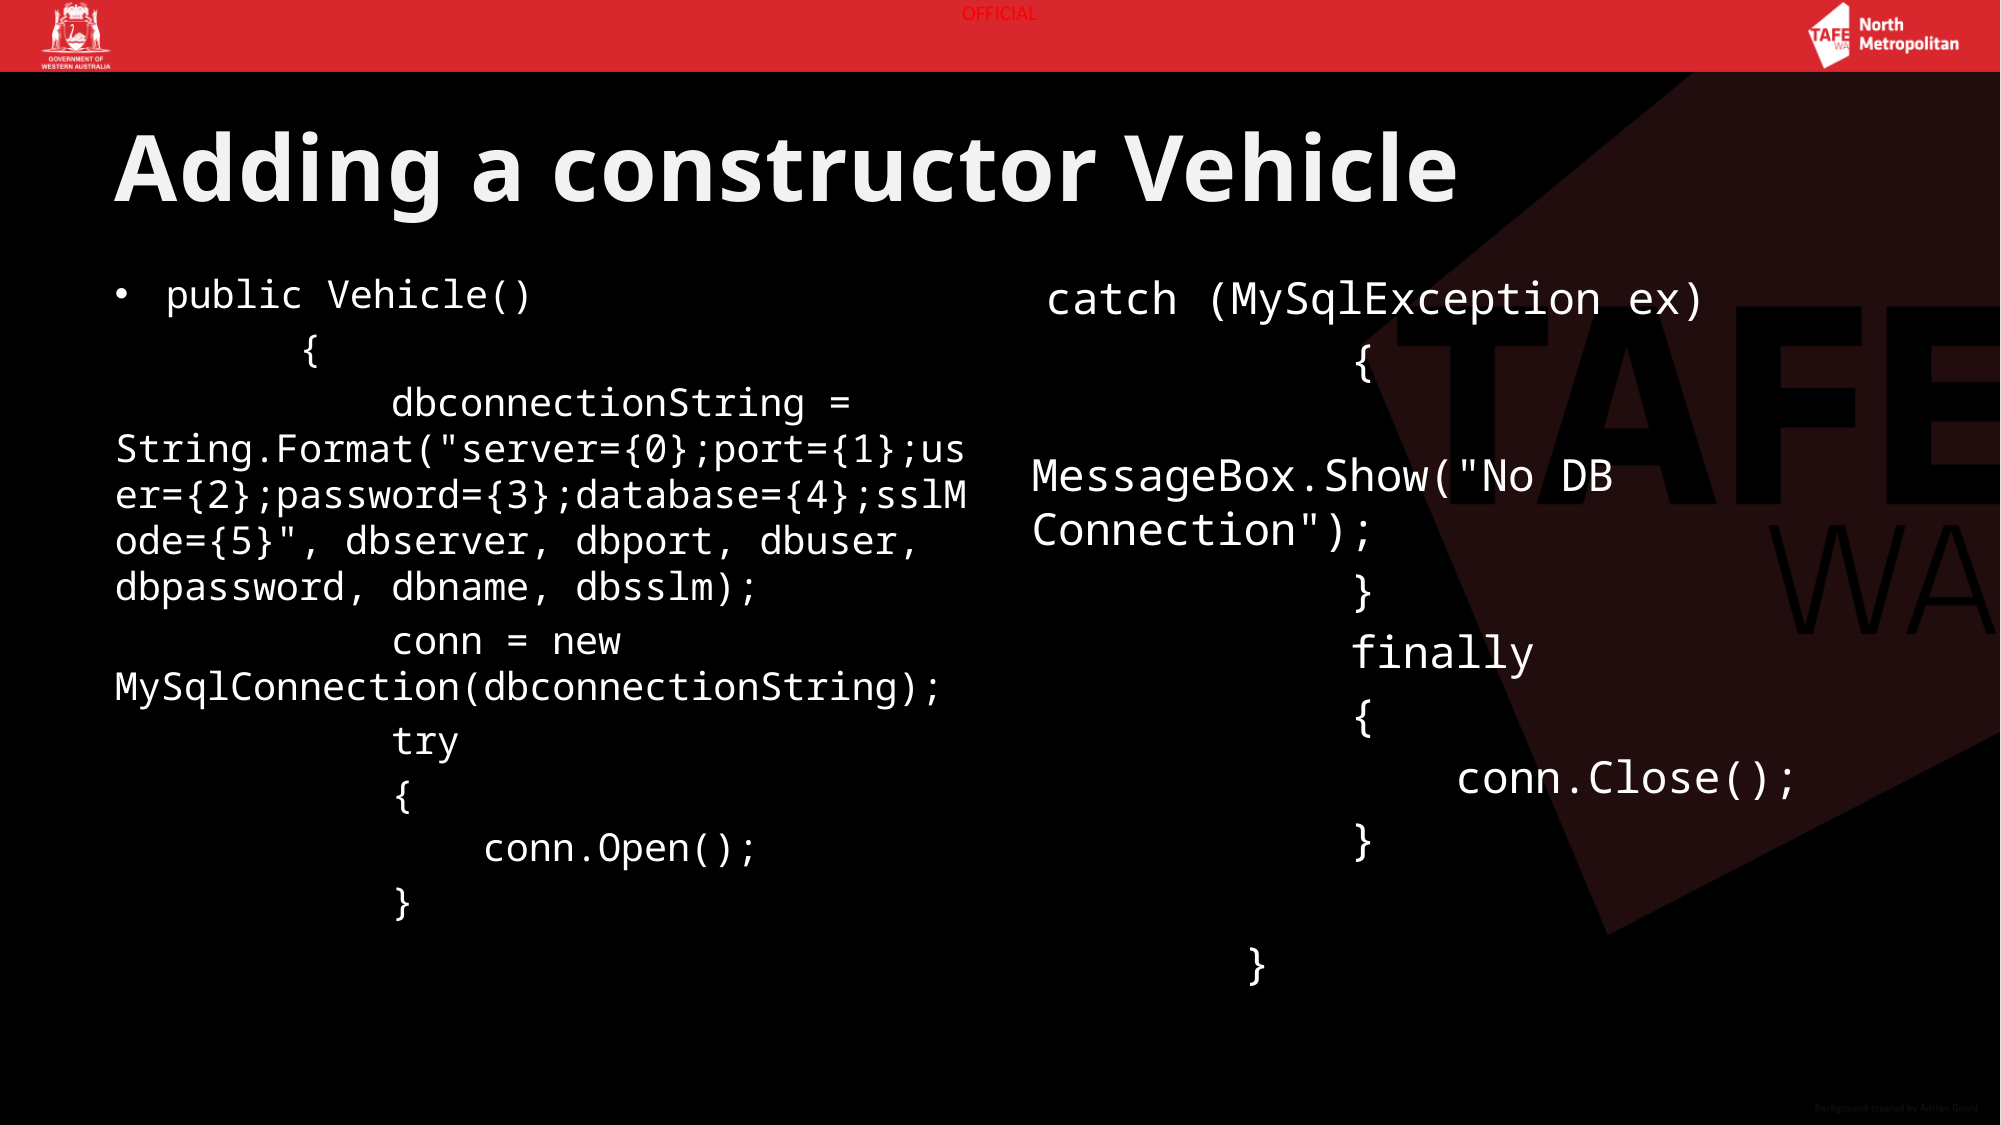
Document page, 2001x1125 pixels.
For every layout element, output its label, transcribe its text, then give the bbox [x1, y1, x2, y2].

title Adding a constructor Vehicle [99, 82, 1900, 247]
list catch (MySqlException ex) { MessageBox.Show("No DB Connection"); } finally { conn.Close(); } } [1016, 262, 1900, 1005]
list public Vehicle() { dbconnectionString = String.Format("server={0};port={1};user={2};password={3};database={4};sslMode={5}", dbserver, dbport, dbuser, dbpassword, dbname, dbsslm); conn = new MySqlConnection(dbconnectionString); try { conn.Open(); } [99, 262, 984, 1005]
picture [0, 0, 2001, 1125]
